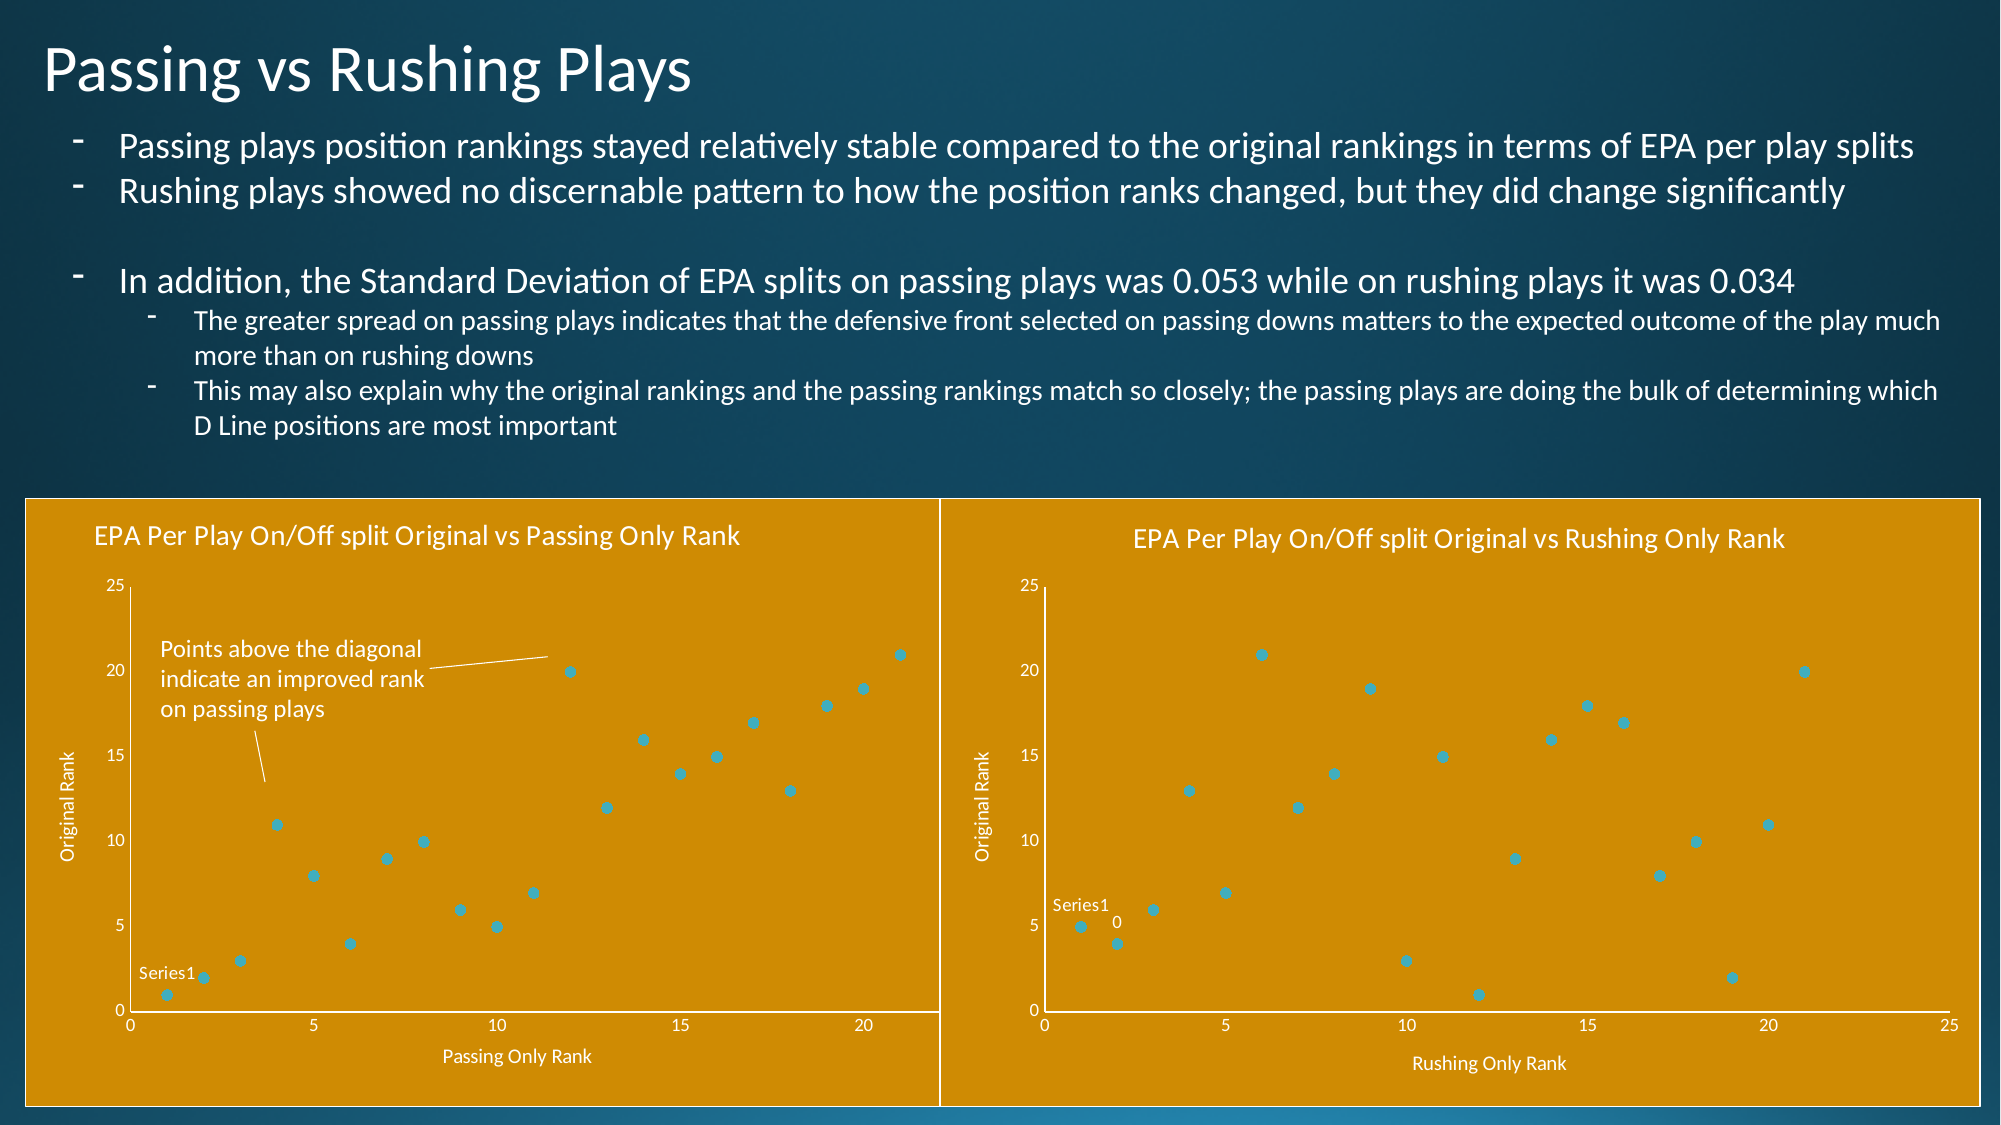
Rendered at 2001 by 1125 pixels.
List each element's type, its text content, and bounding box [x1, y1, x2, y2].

text_box Passing plays position rankings stayed relatively stable compared to the original rankings in terms of EPA per play splits Rushing plays showed no discernable pattern to how the position ranks changed, but they did change significantly In addition, the Standard Deviation of EPA splits on passing plays was 0.053 while on rushing plays it was 0.034 The greater spread on passing plays indicates that the defensive front selected on passing downs matters to the expected outcome of the play much more than on rushing downs This may also explain why the original rankings and the passing rankings match so closely; the passing plays are doing the bulk of determining which D Line positions are most important [57, 113, 1976, 449]
picture [0, 0, 2001, 1125]
text_box Passing vs Rushing Plays [28, 17, 709, 113]
chart [939, 497, 1981, 1108]
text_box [24, 497, 939, 1108]
